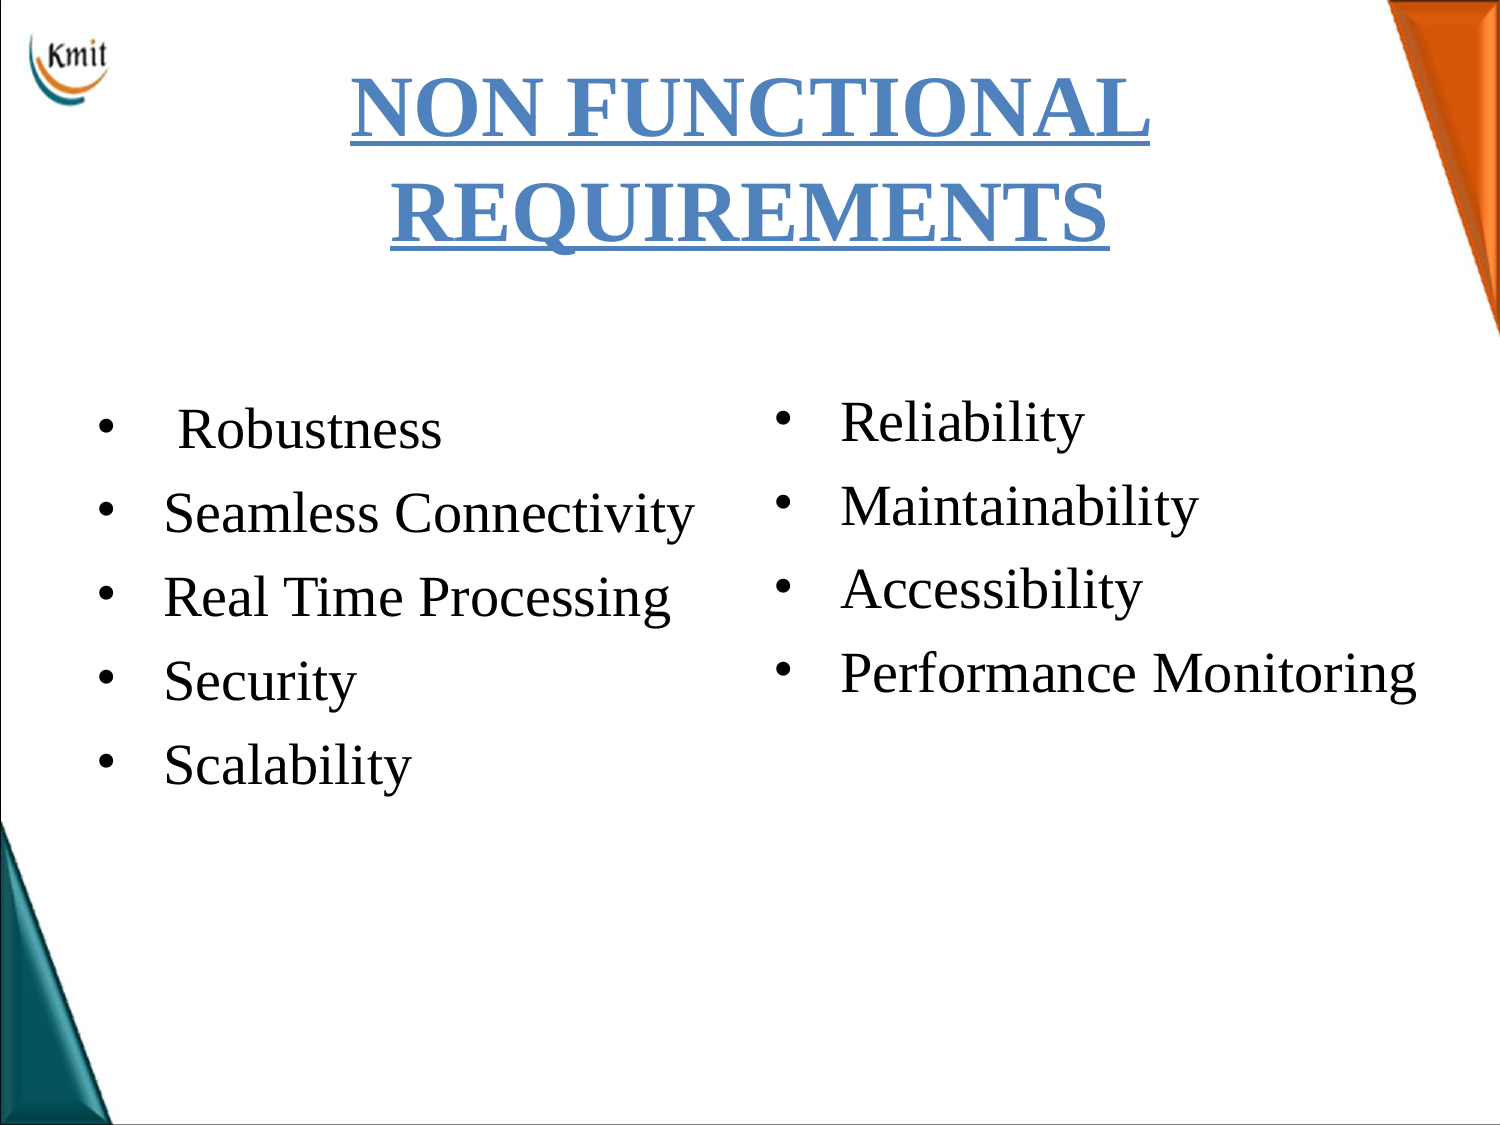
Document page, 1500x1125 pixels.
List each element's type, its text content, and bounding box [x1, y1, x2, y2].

title NON FUNCTIONAL REQUIREMENTS [75, 45, 1425, 367]
picture [0, 0, 1500, 1125]
list Robustness Seamless Connectivity Real Time Processing Security Scalability [75, 310, 750, 1001]
text_box Reliability Maintainability Accessibility Performance Monitoring [749, 367, 1468, 724]
